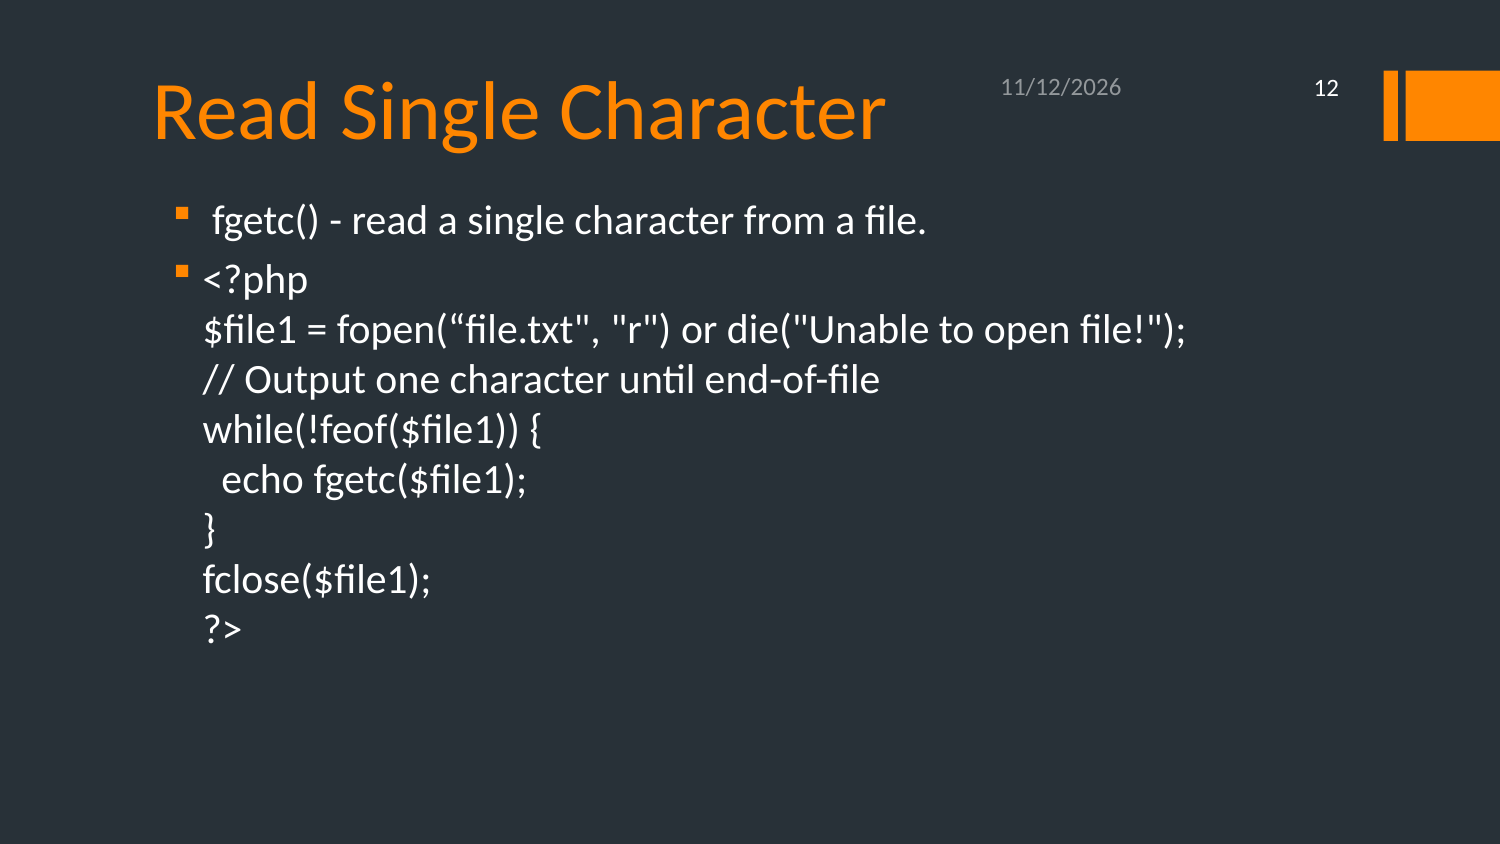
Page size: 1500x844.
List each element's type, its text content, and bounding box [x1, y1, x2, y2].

slide_number 05-Oct-20 [985, 67, 1181, 105]
slide_number 12 [1199, 67, 1355, 105]
list fgetc() - read a single character from a file. <?php $file1 = fopen(“file.txt", "r") or die("Unable to open file!"); // Output one character until end-of-file while(!feof($file1)) { echo fgetc($file1); } fclose($file1); ?> [150, 185, 1350, 777]
title Read Single Character [137, 21, 1338, 164]
